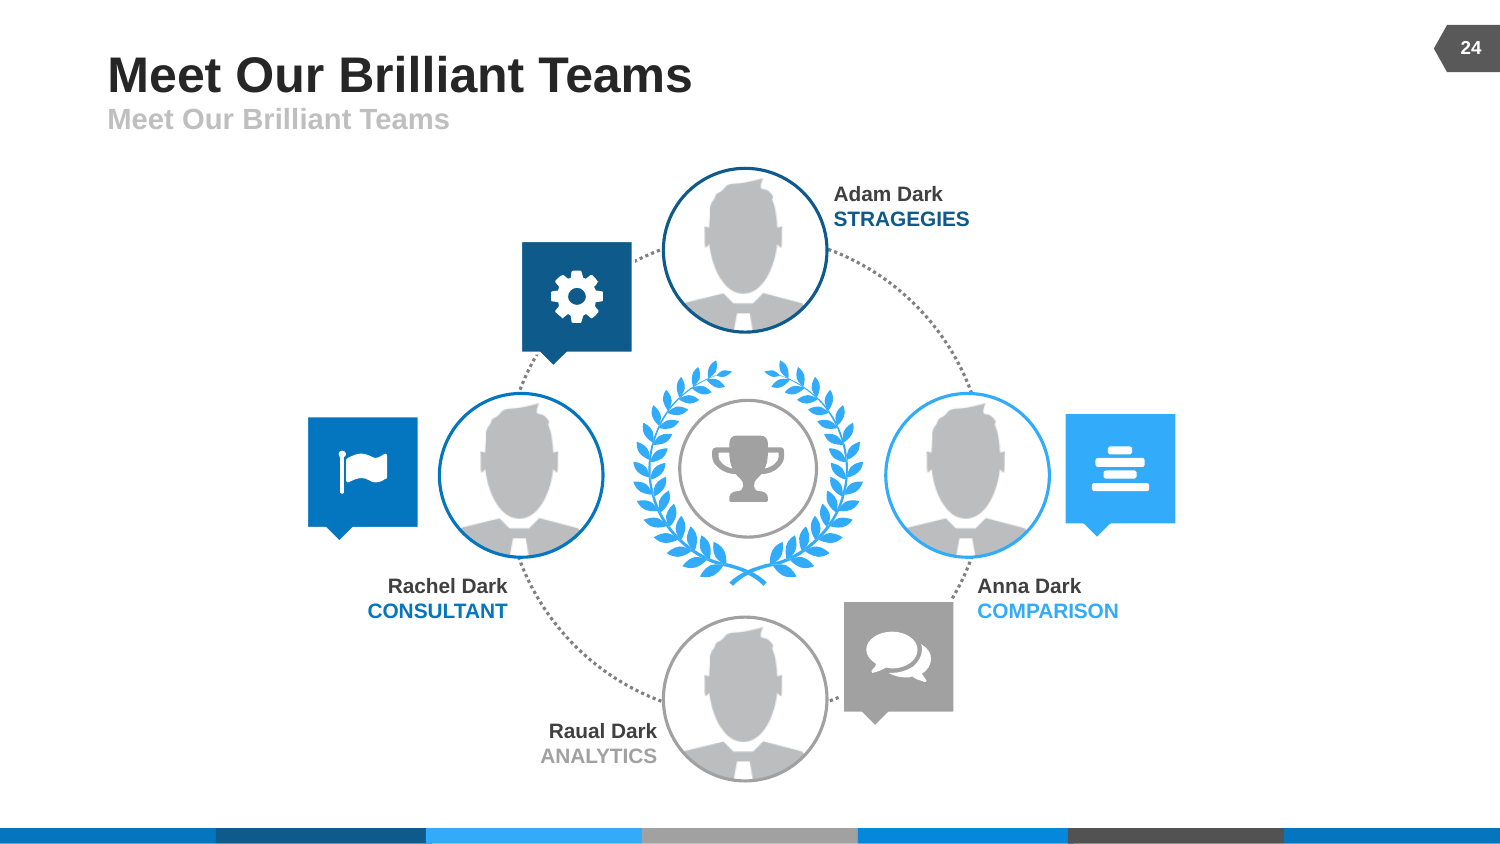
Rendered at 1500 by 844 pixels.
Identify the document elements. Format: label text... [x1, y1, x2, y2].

title Meet Our Brilliant Teams [107, 43, 1033, 102]
text_box [1062, 410, 1179, 542]
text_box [633, 360, 864, 587]
text_box Raual Dark ANALYTICS [509, 717, 658, 768]
list Meet Our Brilliant Teams [107, 101, 783, 135]
text_box [346, 453, 388, 483]
slide_number 24 [1439, 24, 1500, 70]
text_box [338, 450, 347, 494]
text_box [679, 400, 817, 538]
text_box Rachel Dark CONSULTANT [342, 572, 508, 623]
text_box [661, 166, 830, 335]
text_box Adam Dark STRAGEGIES [833, 180, 999, 231]
text_box [661, 615, 830, 784]
text_box [1095, 457, 1145, 467]
text_box [1103, 470, 1137, 479]
text_box [840, 598, 958, 730]
text_box [1107, 446, 1133, 455]
text_box [518, 238, 636, 370]
text_box Anna Dark COMPARISON [977, 572, 1139, 623]
text_box [1091, 483, 1150, 492]
text_box [517, 247, 974, 704]
text_box [551, 270, 603, 323]
text_box [883, 391, 1052, 560]
text_box [437, 391, 606, 560]
text_box [888, 644, 932, 682]
text_box [304, 413, 422, 545]
text_box [866, 631, 918, 673]
